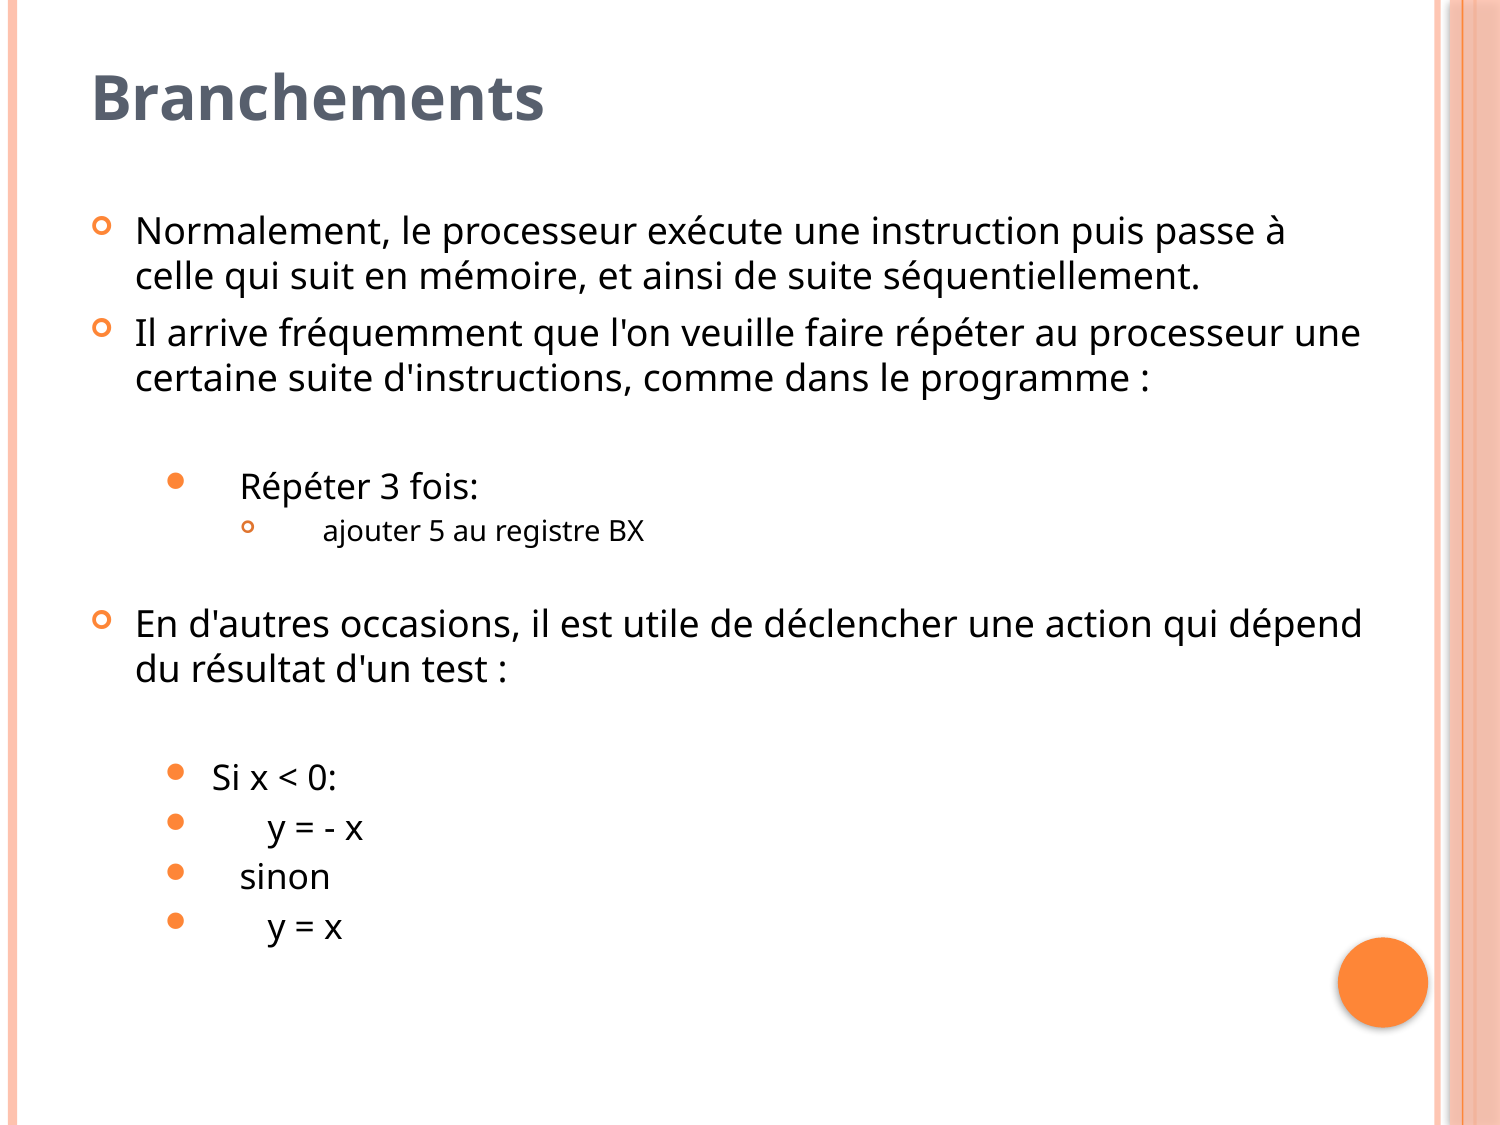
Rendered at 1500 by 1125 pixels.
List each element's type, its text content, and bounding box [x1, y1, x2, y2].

list Normalement, le processeur exécute une instruction puis passe à celle qui suit en mémoire, et ainsi de suite séquentiellement. Il arrive fréquemment que l'on veuille faire répéter au processeur une certaine suite d'instructions, comme dans le programme : Répéter 3 fois: ajouter 5 au registre BX En d'autres occasions, il est utile de déclencher une action qui dépend du résultat d'un test : Si x < 0: y = - x sinon y = x [74, 198, 1384, 1063]
title Branchements [75, 45, 1383, 141]
